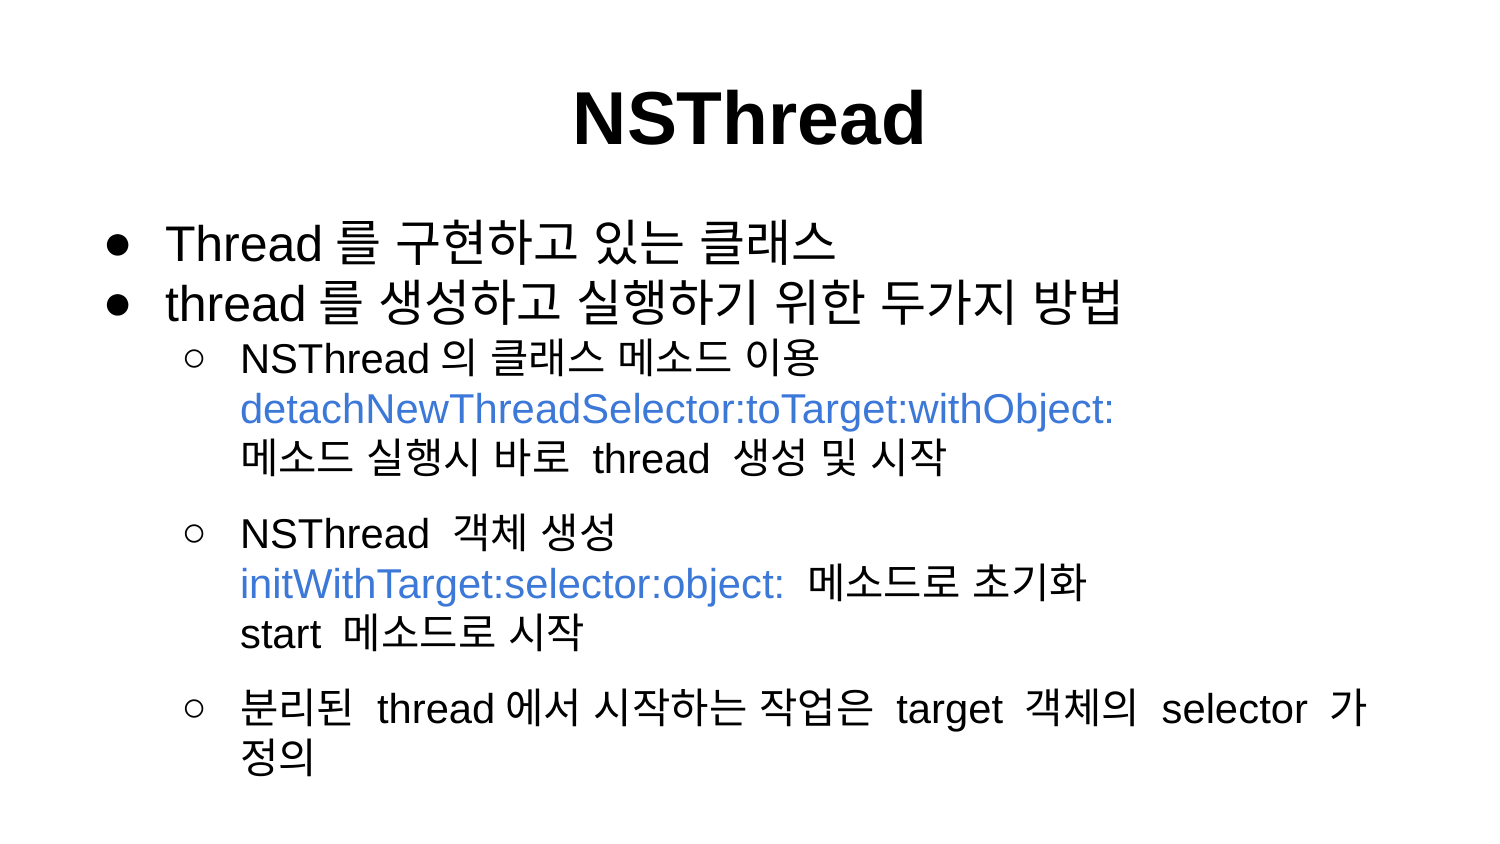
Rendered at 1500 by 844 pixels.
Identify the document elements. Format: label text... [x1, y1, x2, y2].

title NSThread [75, 33, 1425, 175]
list Thread를 구현하고 있는 클래스 thread를 생성하고 실행하기 위한 두가지 방법 NSThread의 클래스 메소드 이용 detachNewThreadSelector:toTarget:withObject: 메소드 실행시 바로 thread 생성 및 시작 NSThread 객체 생성 initWithTarget:selector:object: 메소드로 초기화 start 메소드로 시작 분리된 thread에서 시작하는 작업은 target 객체의 selector 가 정의 [75, 196, 1425, 808]
